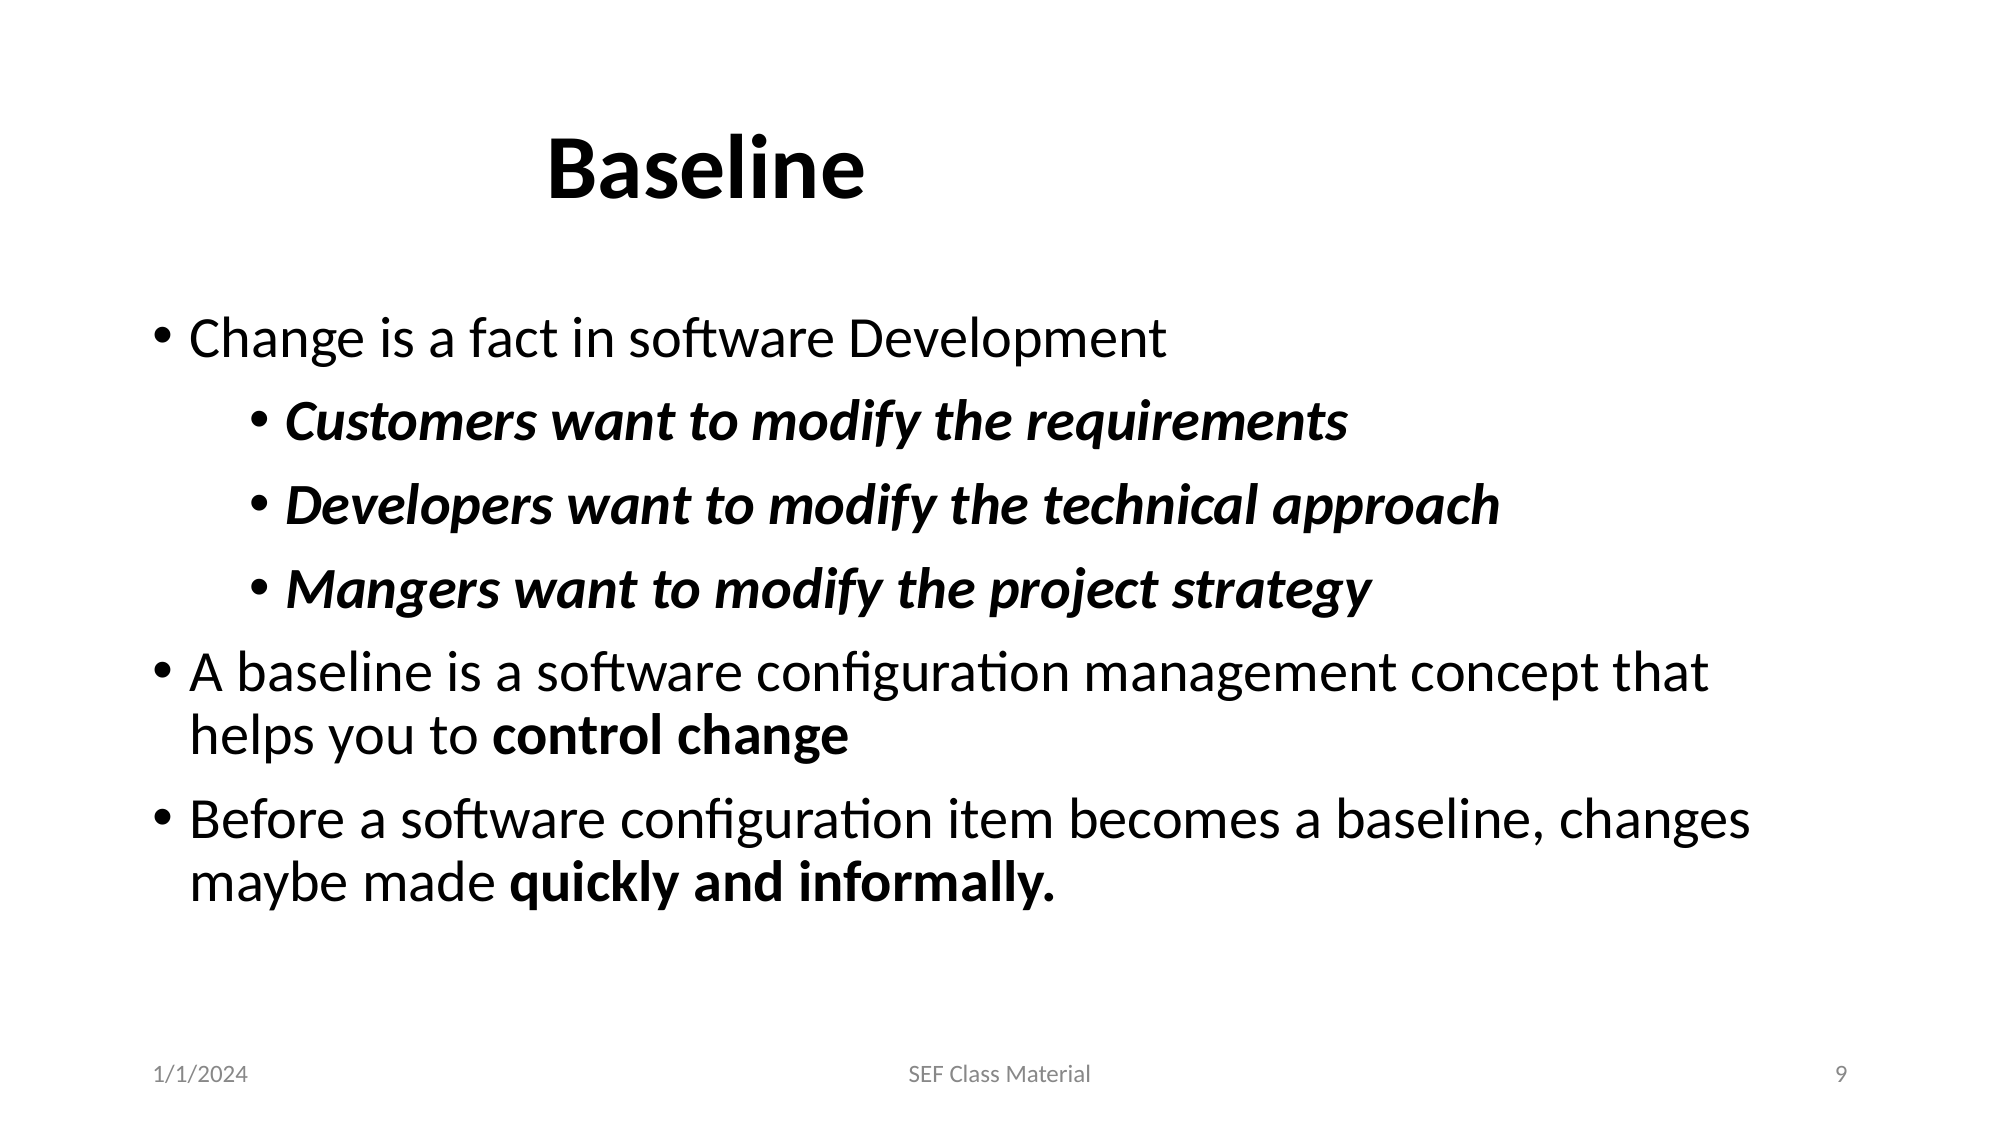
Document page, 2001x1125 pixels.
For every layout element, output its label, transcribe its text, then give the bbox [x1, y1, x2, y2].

list Change is a fact in software Development Customers want to modify the requirements Developers want to modify the technical approach Mangers want to modify the project strategy A baseline is a software configuration management concept that helps you to control change Before a software configuration item becomes a baseline, changes maybe made quickly and informally. [137, 299, 1863, 1014]
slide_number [137, 1042, 588, 1103]
footer SEF Class Material [662, 1042, 1338, 1103]
slide_number ‹#› [1412, 1042, 1863, 1103]
title Baseline [137, 59, 1863, 278]
